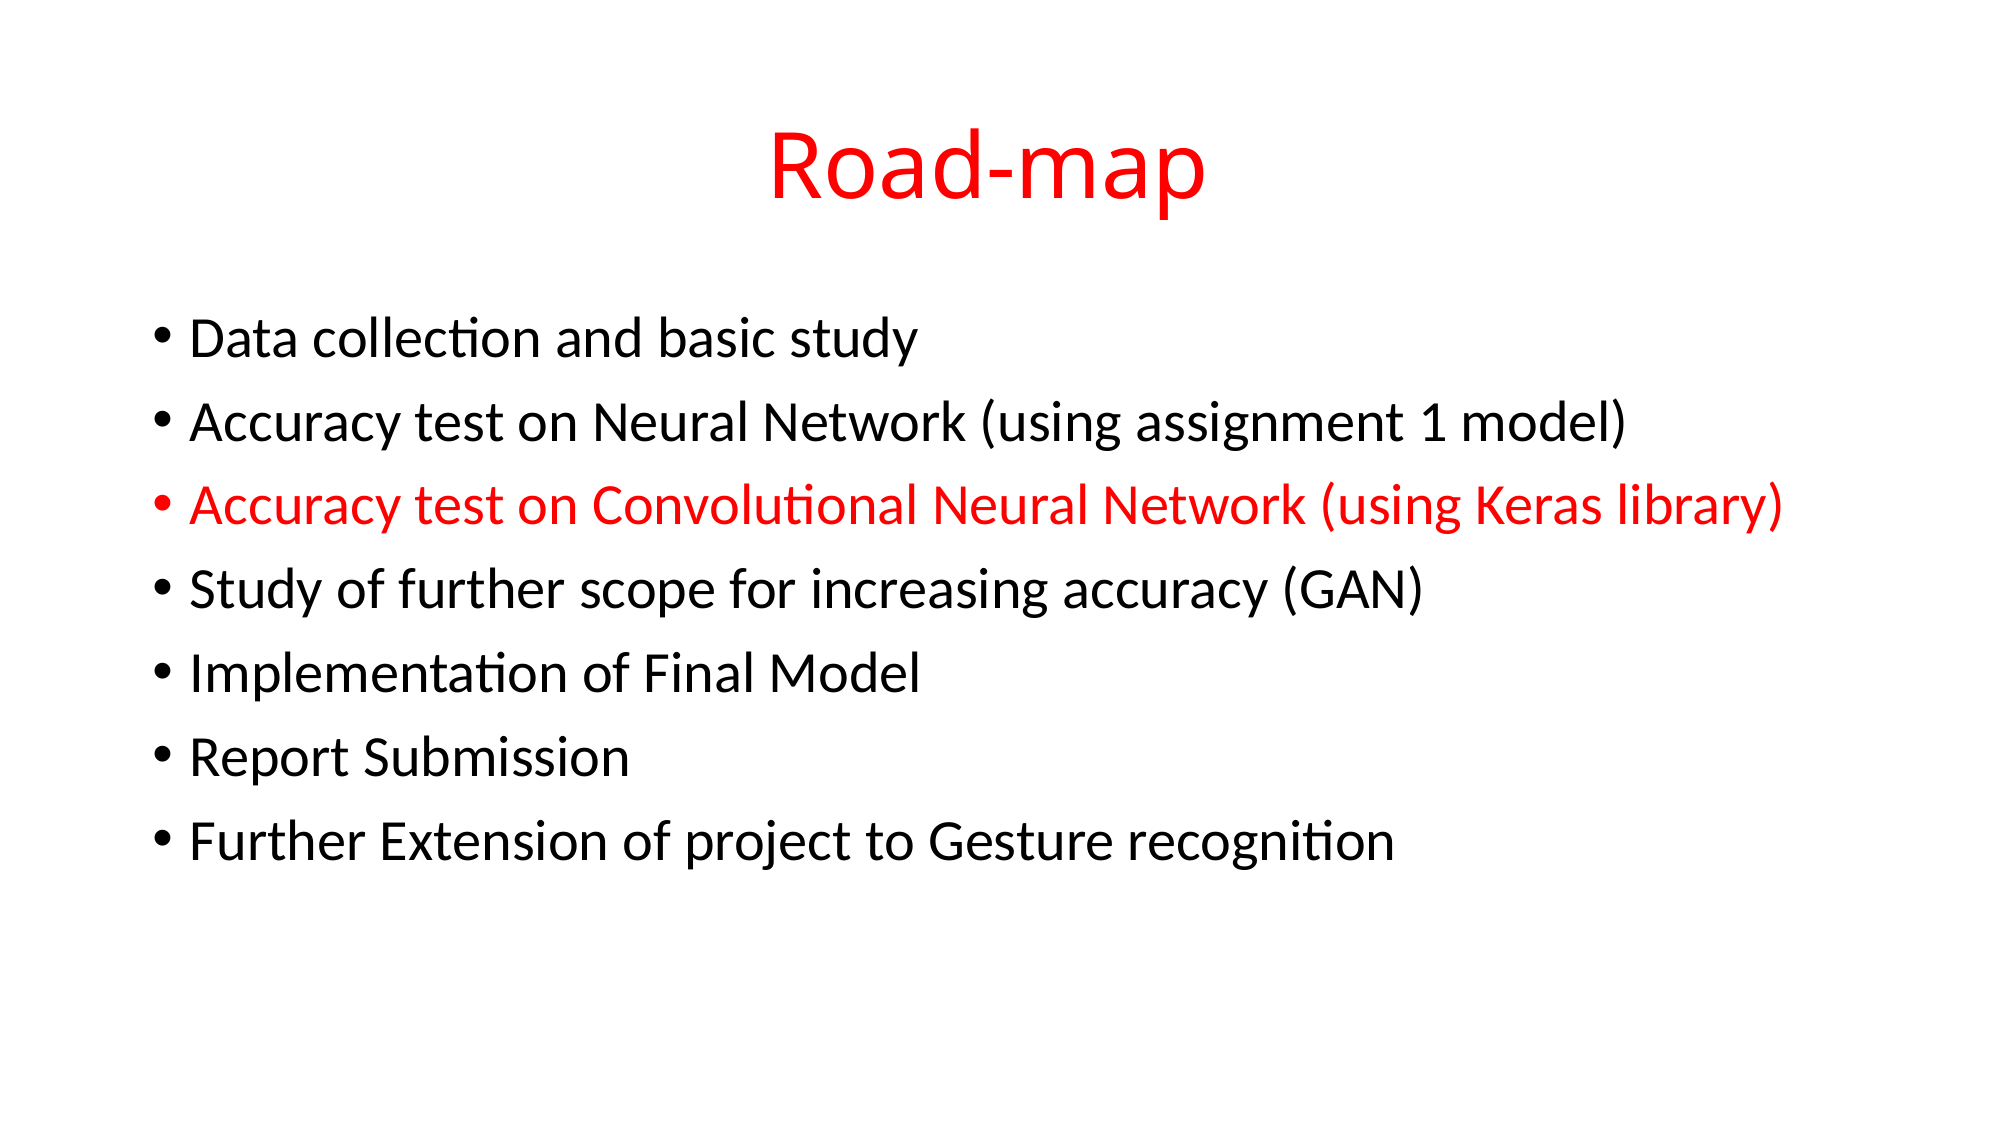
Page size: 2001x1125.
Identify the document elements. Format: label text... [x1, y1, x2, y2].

list Data collection and basic study Accuracy test on Neural Network (using assignment 1 model) Accuracy test on Convolutional Neural Network (using Keras library) Study of further scope for increasing accuracy (GAN) Implementation of Final Model Report Submission Further Extension of project to Gesture recognition [137, 299, 1863, 1014]
title Road-map [137, 59, 1863, 278]
